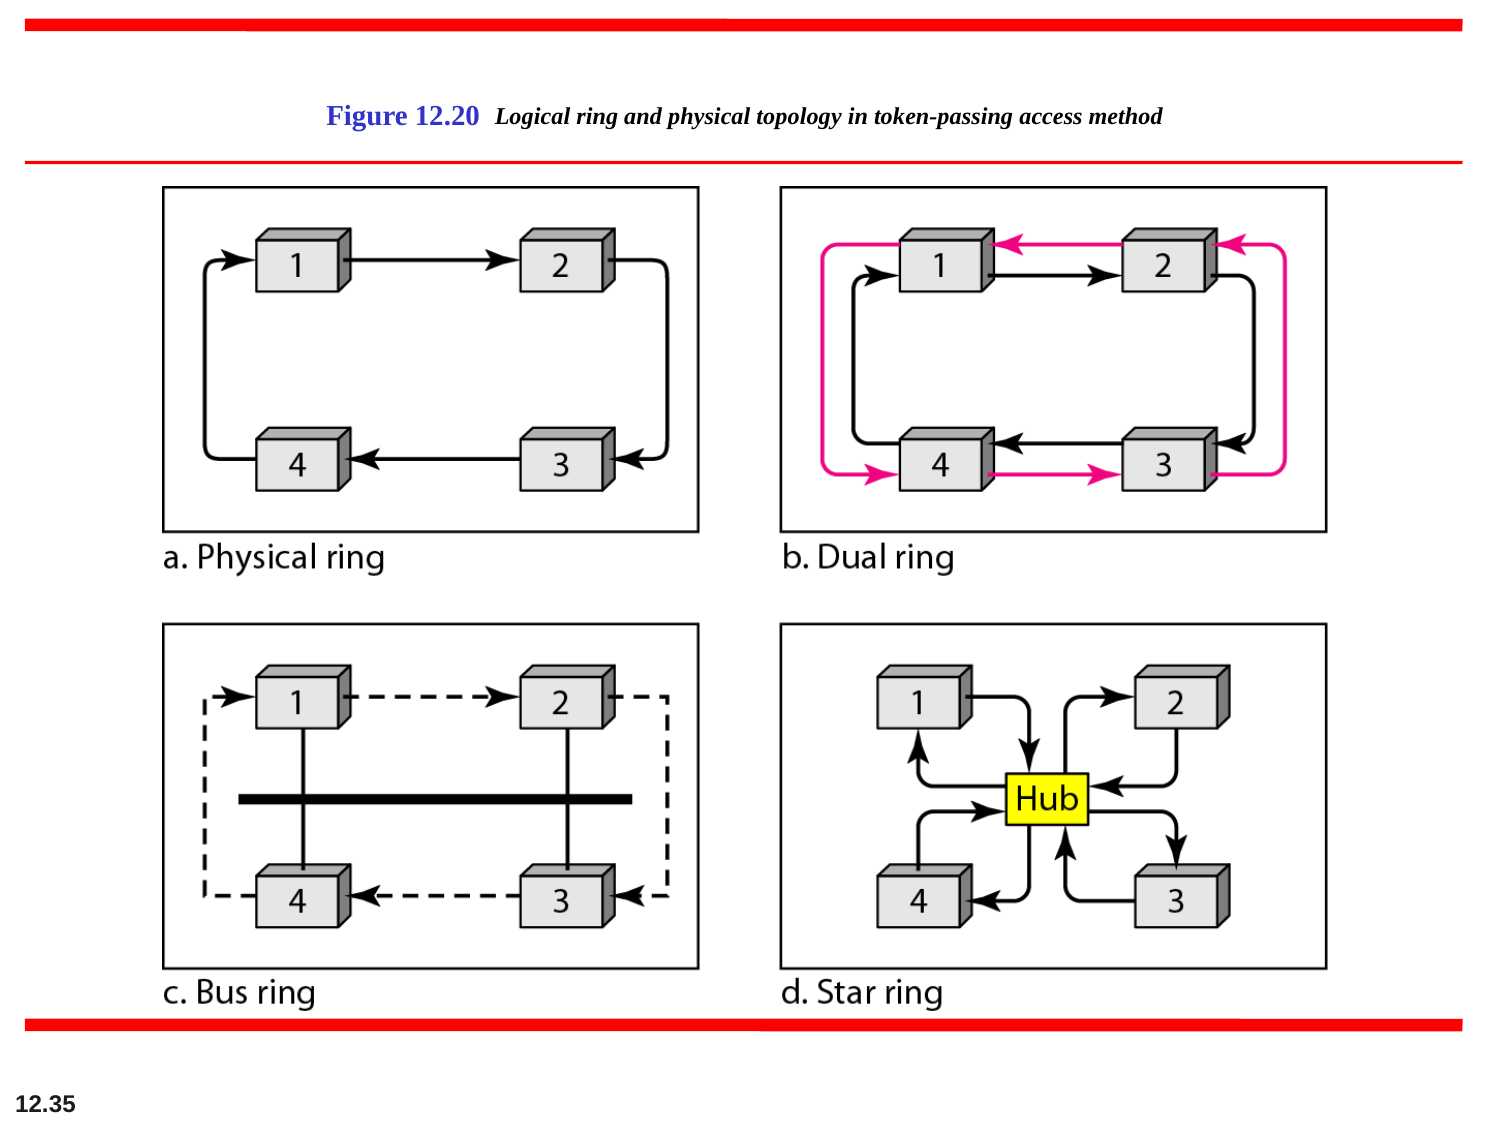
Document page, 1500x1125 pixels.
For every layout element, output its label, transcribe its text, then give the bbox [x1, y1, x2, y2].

slide_number 12.35 [0, 1049, 313, 1125]
text_box Figure 12.20 Logical ring and physical topology in token-passing access method [311, 62, 1179, 138]
picture [162, 186, 1328, 1013]
